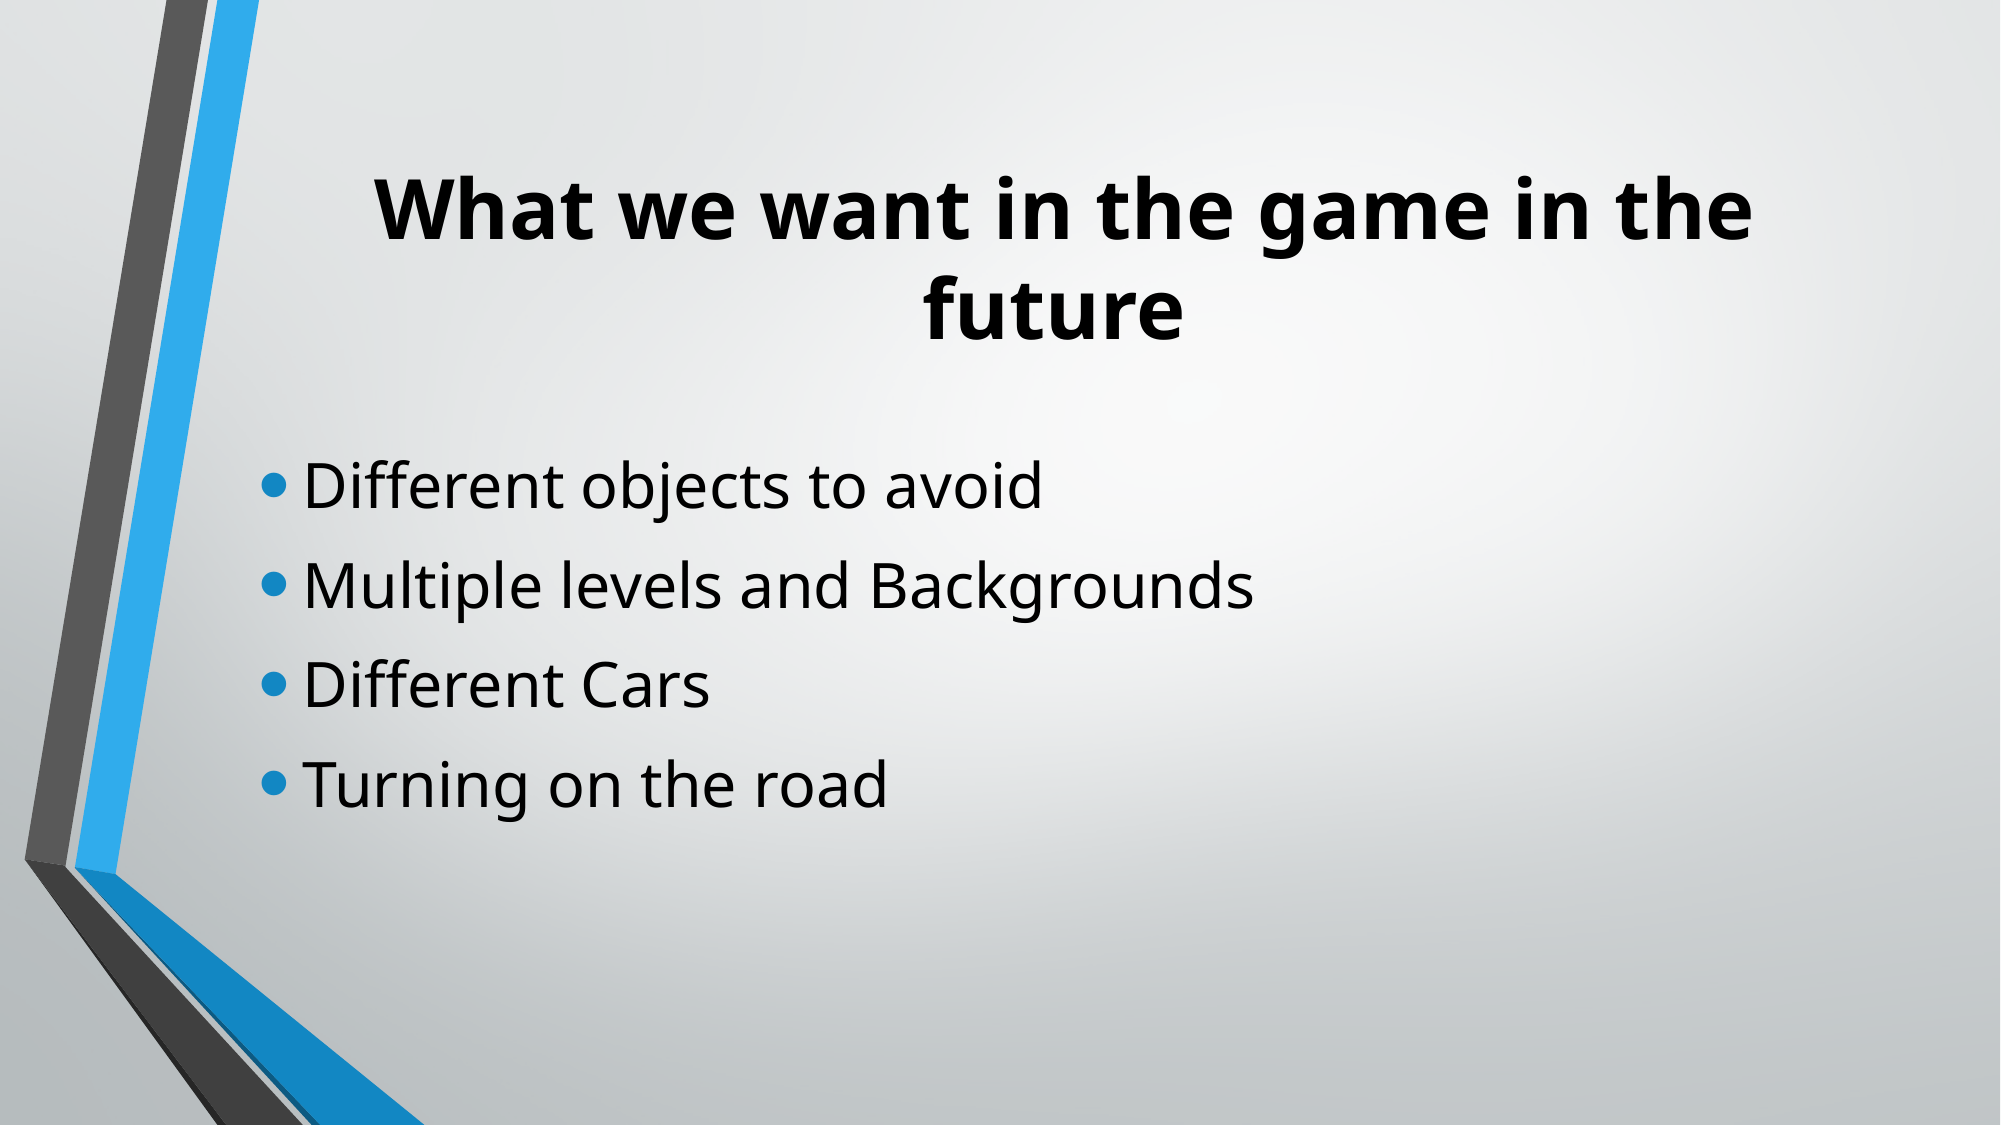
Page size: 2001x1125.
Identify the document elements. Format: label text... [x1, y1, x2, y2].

title What we want in the game in the future [243, 112, 1887, 400]
list Different objects to avoid Multiple levels and Backgrounds Different Cars Turning on the road [243, 437, 1887, 950]
